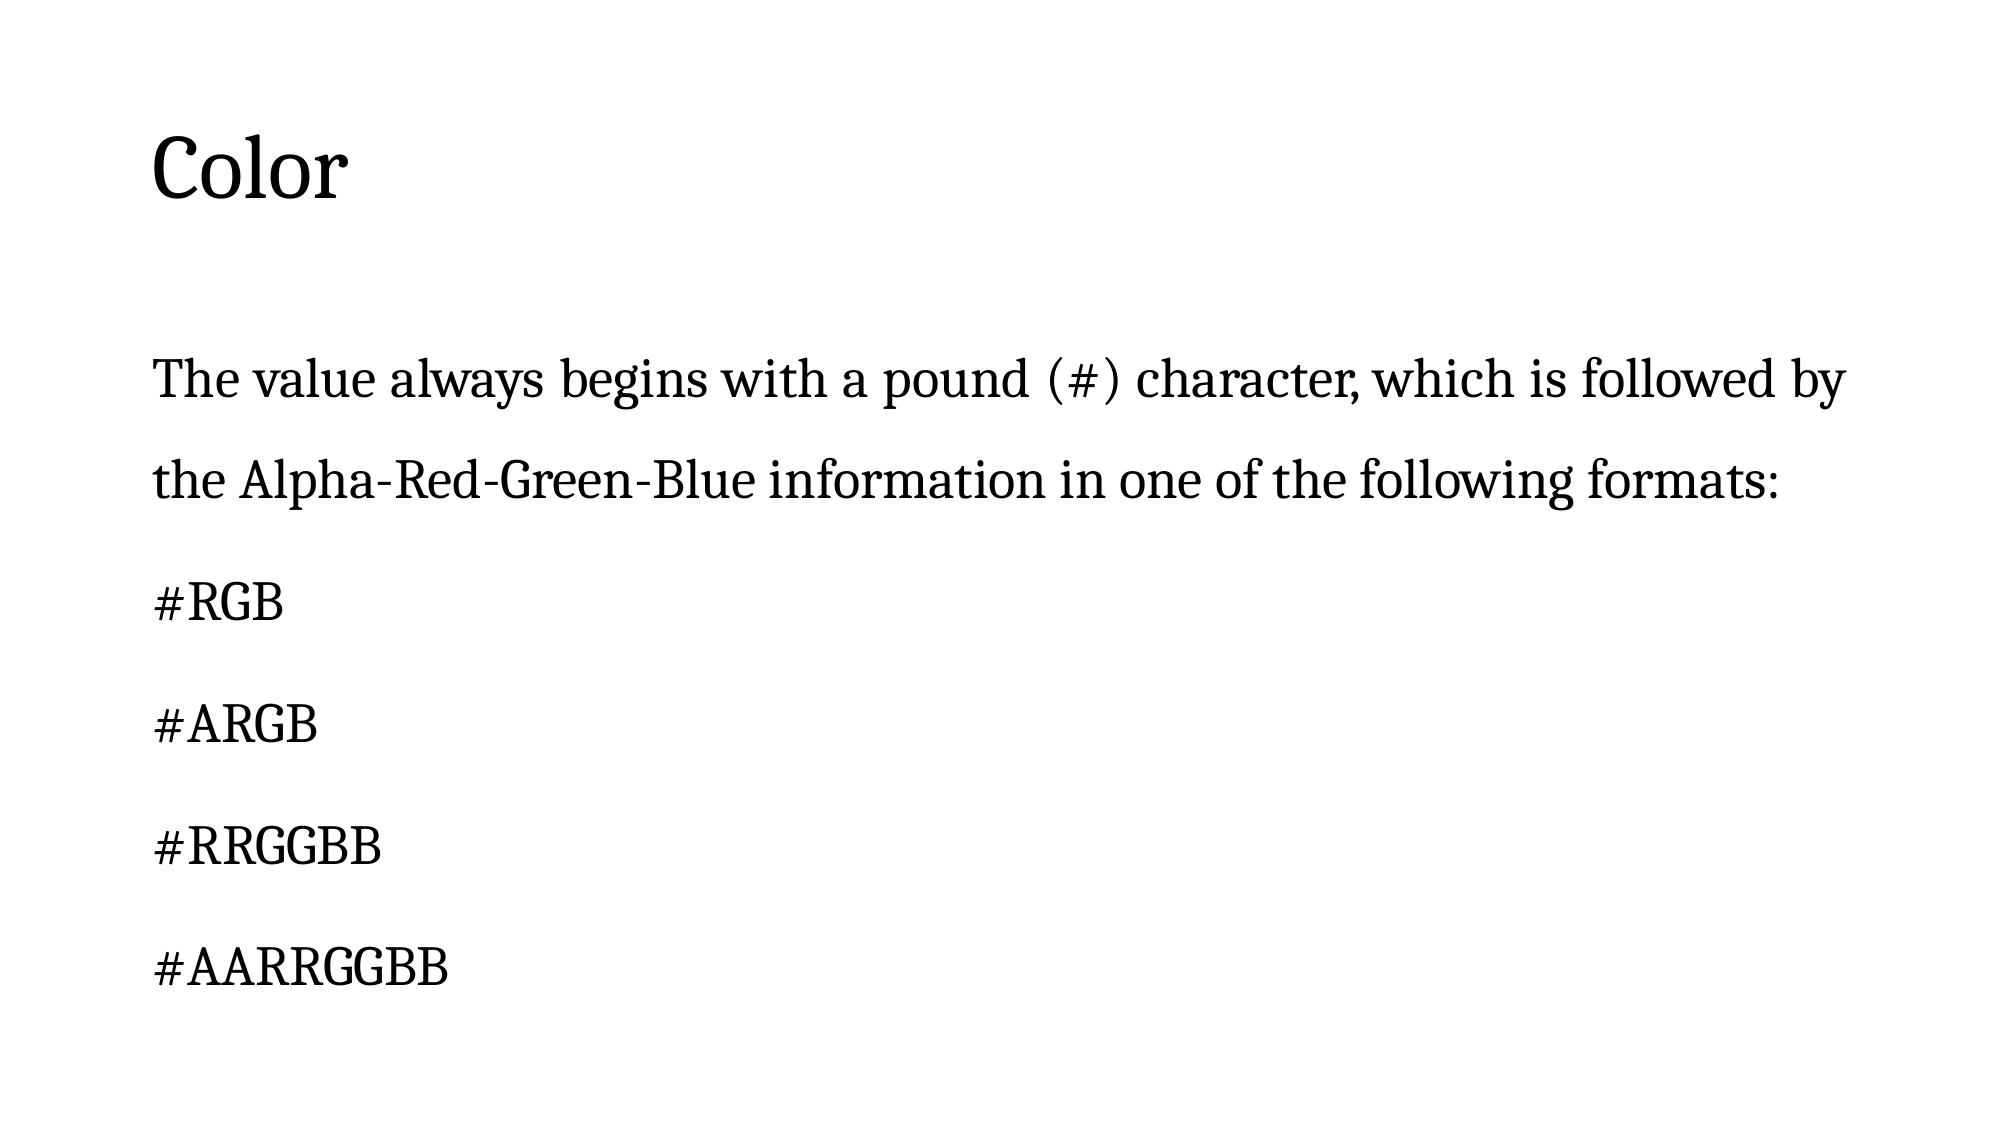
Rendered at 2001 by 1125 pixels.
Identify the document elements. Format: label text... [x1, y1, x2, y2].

title Color [137, 59, 1863, 278]
list The value always begins with a pound (#) character, which is followed by the Alpha-Red-Green-Blue information in one of the following formats: #RGB #ARGB #RRGGBB #AARRGGBB [137, 299, 1863, 1014]
